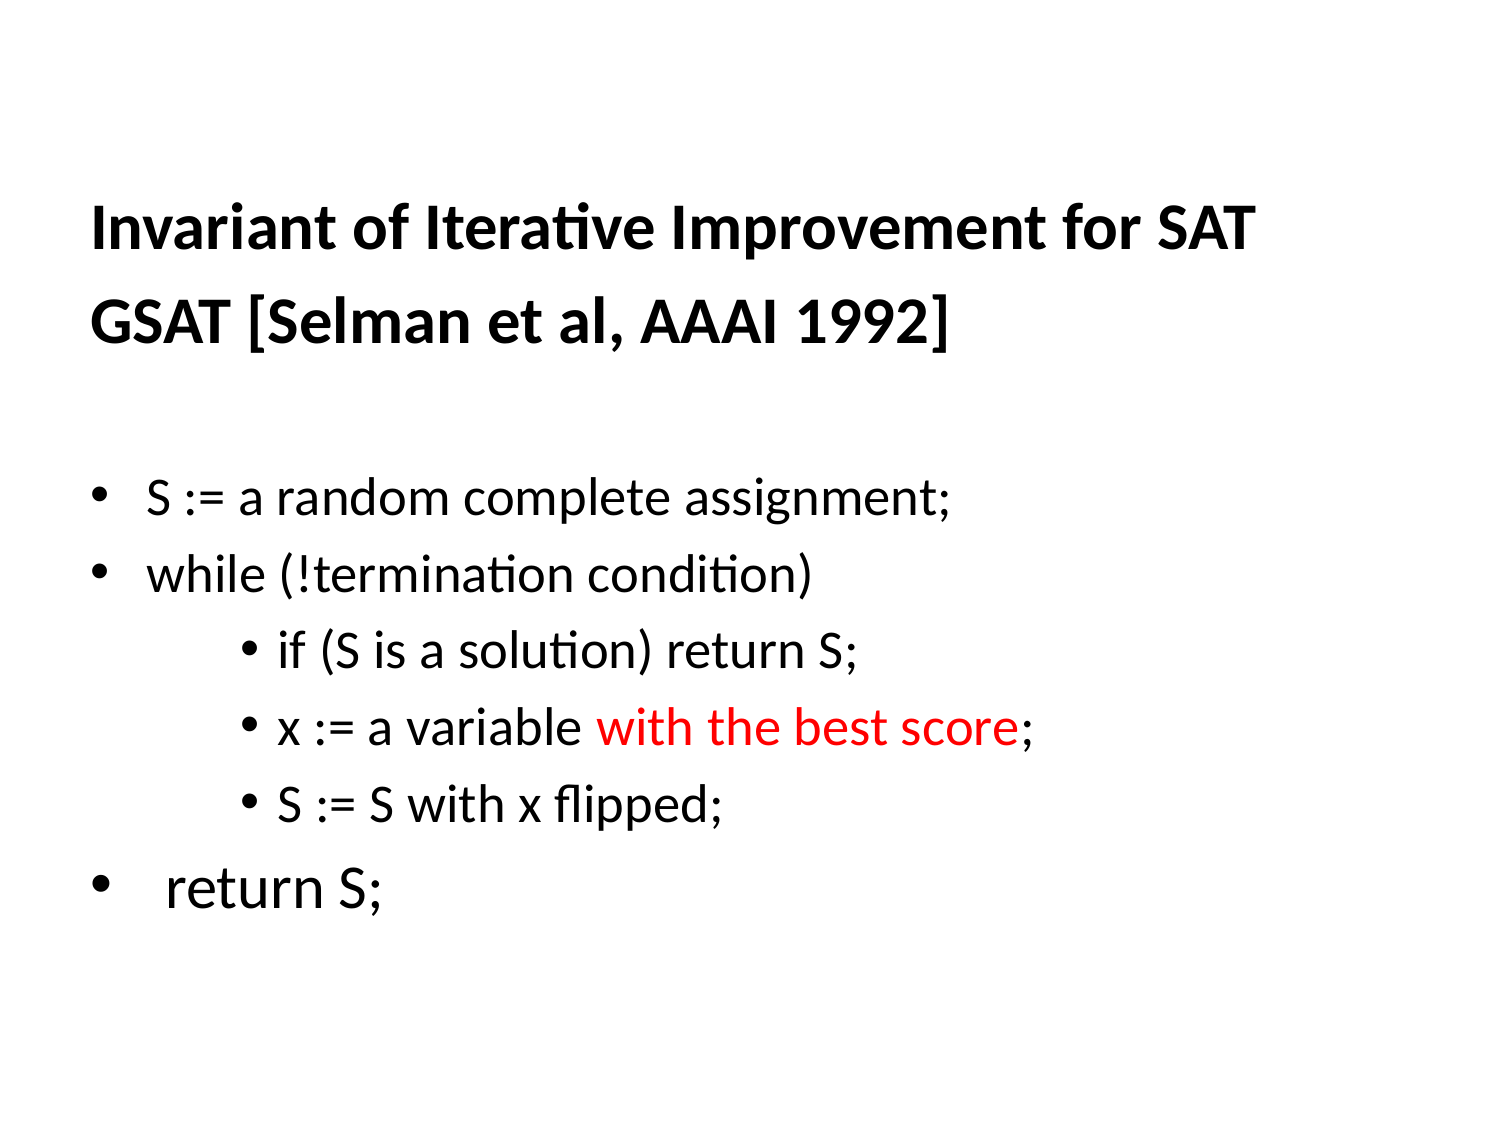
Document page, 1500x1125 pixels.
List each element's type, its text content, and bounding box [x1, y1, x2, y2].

list Invariant of Iterative Improvement for SAT GSAT [Selman et al, AAAI 1992] S := a random complete assignment; while (!termination condition) if (S is a solution) return S; x := a variable with the best score; S := S with x flipped; return S; [75, 175, 1436, 1043]
